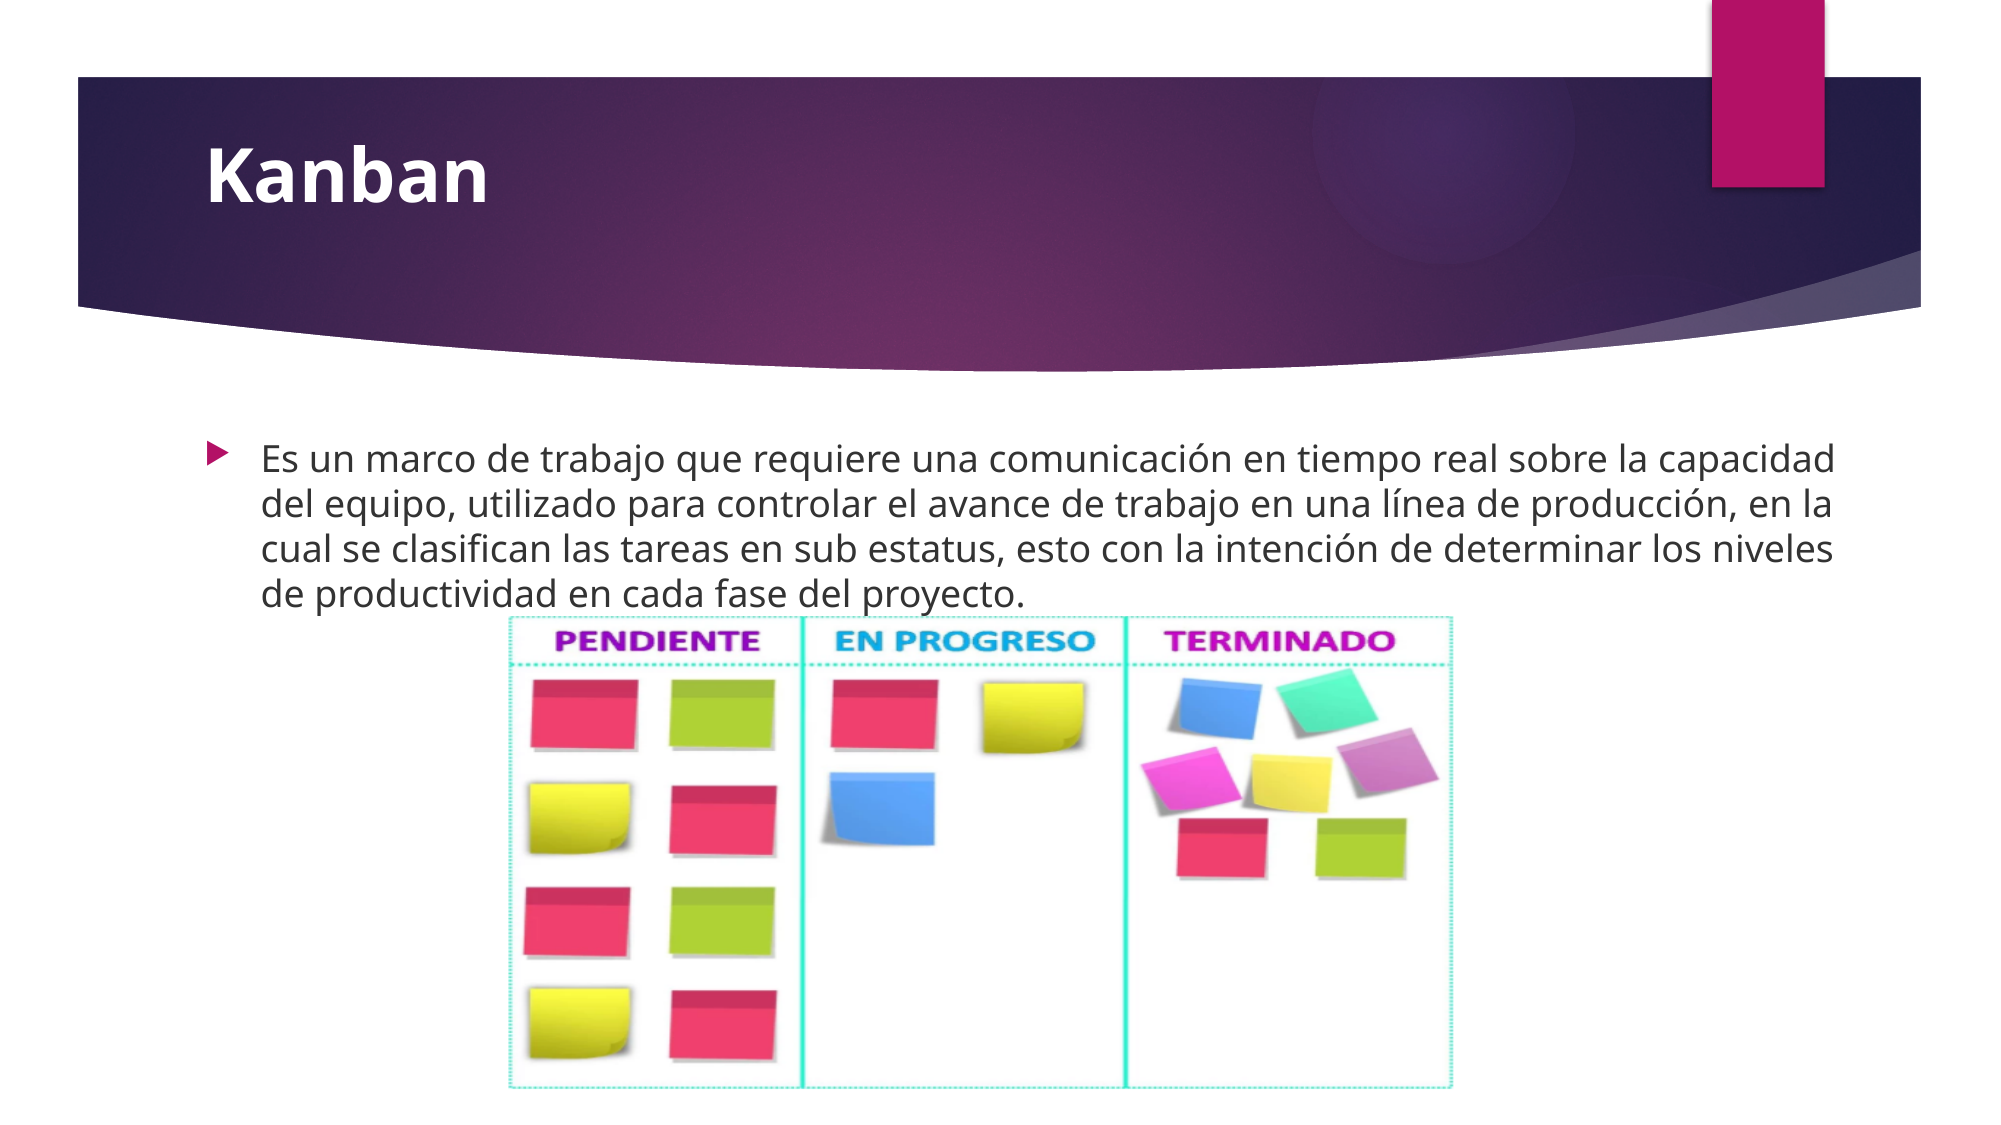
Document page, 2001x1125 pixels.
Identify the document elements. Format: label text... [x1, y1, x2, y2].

title Kanban [189, 159, 1627, 276]
list Es un marco de trabajo que requiere una comunicación en tiempo real sobre la capacidad del equipo, utilizado para controlar el avance de trabajo en una línea de producción, en la cual se clasifican las tareas en sub estatus, esto con la intención de determinar los niveles de productividad en cada fase del proyecto. [189, 427, 1881, 657]
picture [482, 615, 1468, 1100]
